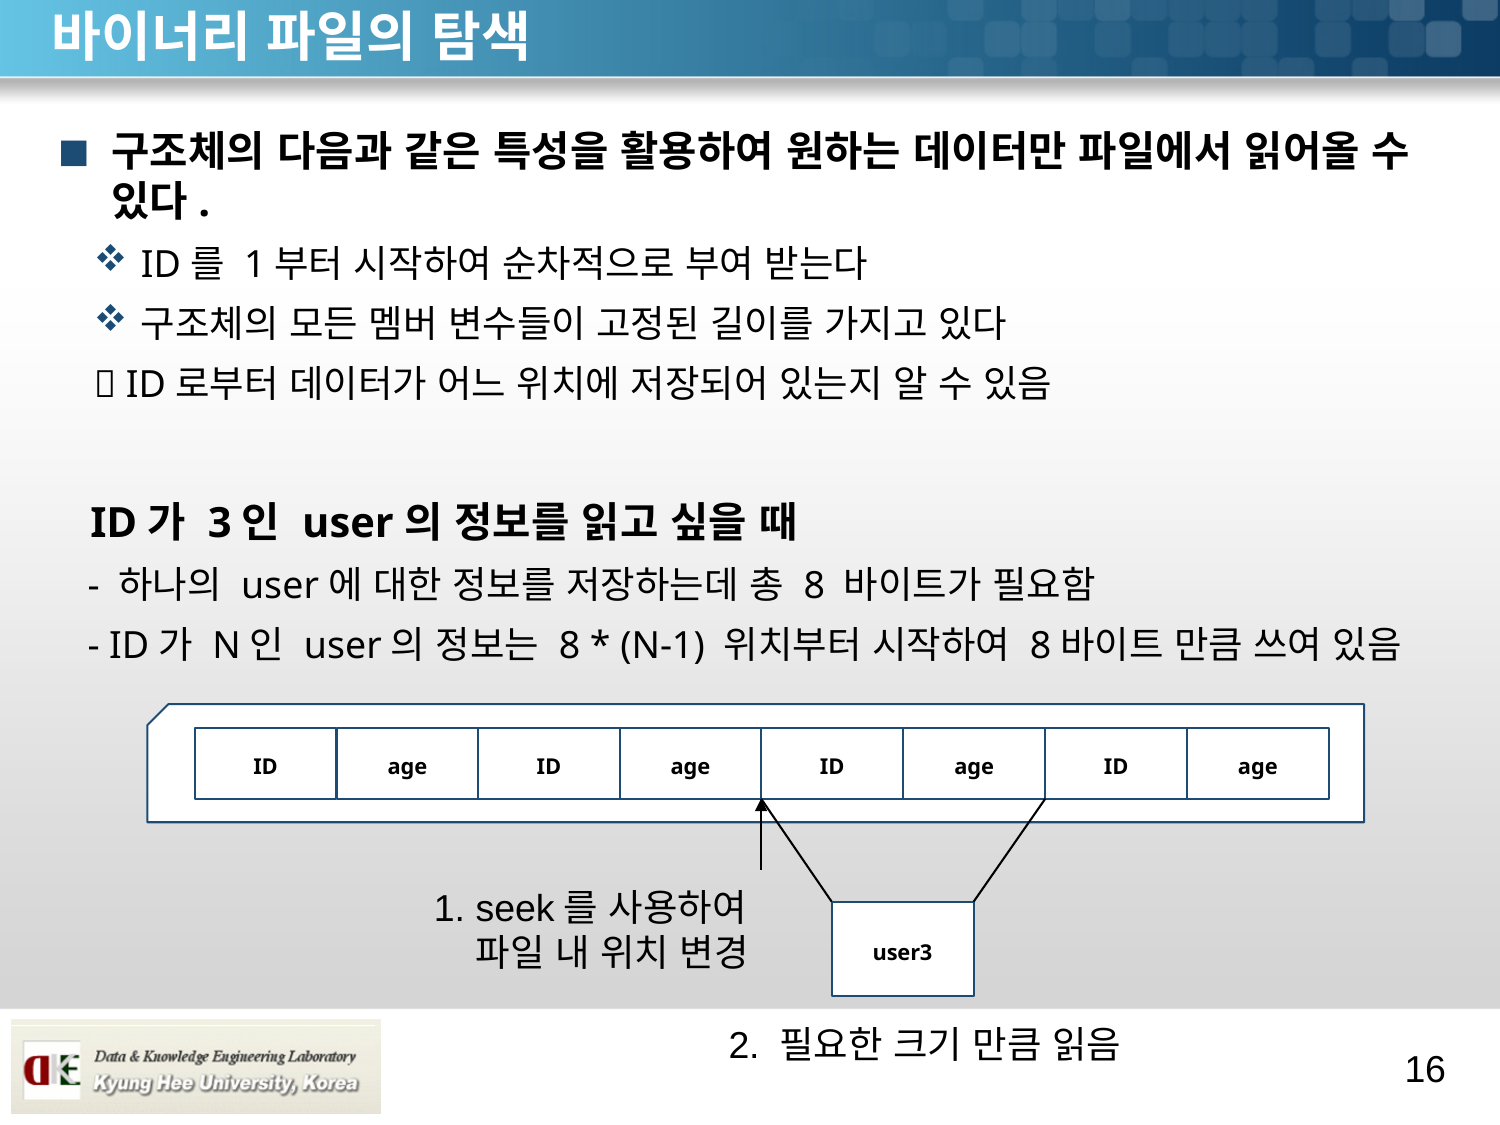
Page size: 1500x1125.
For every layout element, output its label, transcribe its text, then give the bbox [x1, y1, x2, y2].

text_box age [903, 727, 1045, 799]
text_box ID [194, 727, 336, 799]
text_box age [336, 727, 478, 799]
text_box age [620, 727, 761, 799]
text_box user3 [831, 901, 974, 996]
text_box ID [478, 727, 620, 799]
text_box 2. 필요한 크기 만큼 읽음 [713, 1013, 1137, 1073]
text_box age [1186, 727, 1329, 799]
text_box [973, 798, 1046, 902]
text_box [147, 704, 1365, 823]
list 구조체의 다음과 같은 특성을 활용하여 원하는 데이터만 파일에서 읽어올 수 있다. ID를 1부터 시작하여 순차적으로 부여 받는다 구조체의 모든 멤버 변수들이 고정된 길이를 가지고 있다  ID로부터 데이터가 어느 위치에 저장되어 있는지 알 수 있음 ID가 3인 user의 정보를 읽고 싶을 때 - 하나의 user에 대한 정보를 저장하는데 총 8 바이트가 필요함 - ID가 N인 user의 정보는 8 * (N-1) 위치부터 시작하여 8바이트 만큼 쓰여 있음 [52, 116, 1451, 997]
text_box 1. seek를 사용하여 파일 내 위치 변경 [419, 876, 764, 982]
text_box ID [761, 727, 903, 799]
title 바이너리 파일의 탐색 [51, 0, 1500, 99]
text_box ID [1045, 727, 1186, 799]
picture [0, 0, 1500, 1125]
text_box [760, 798, 832, 902]
